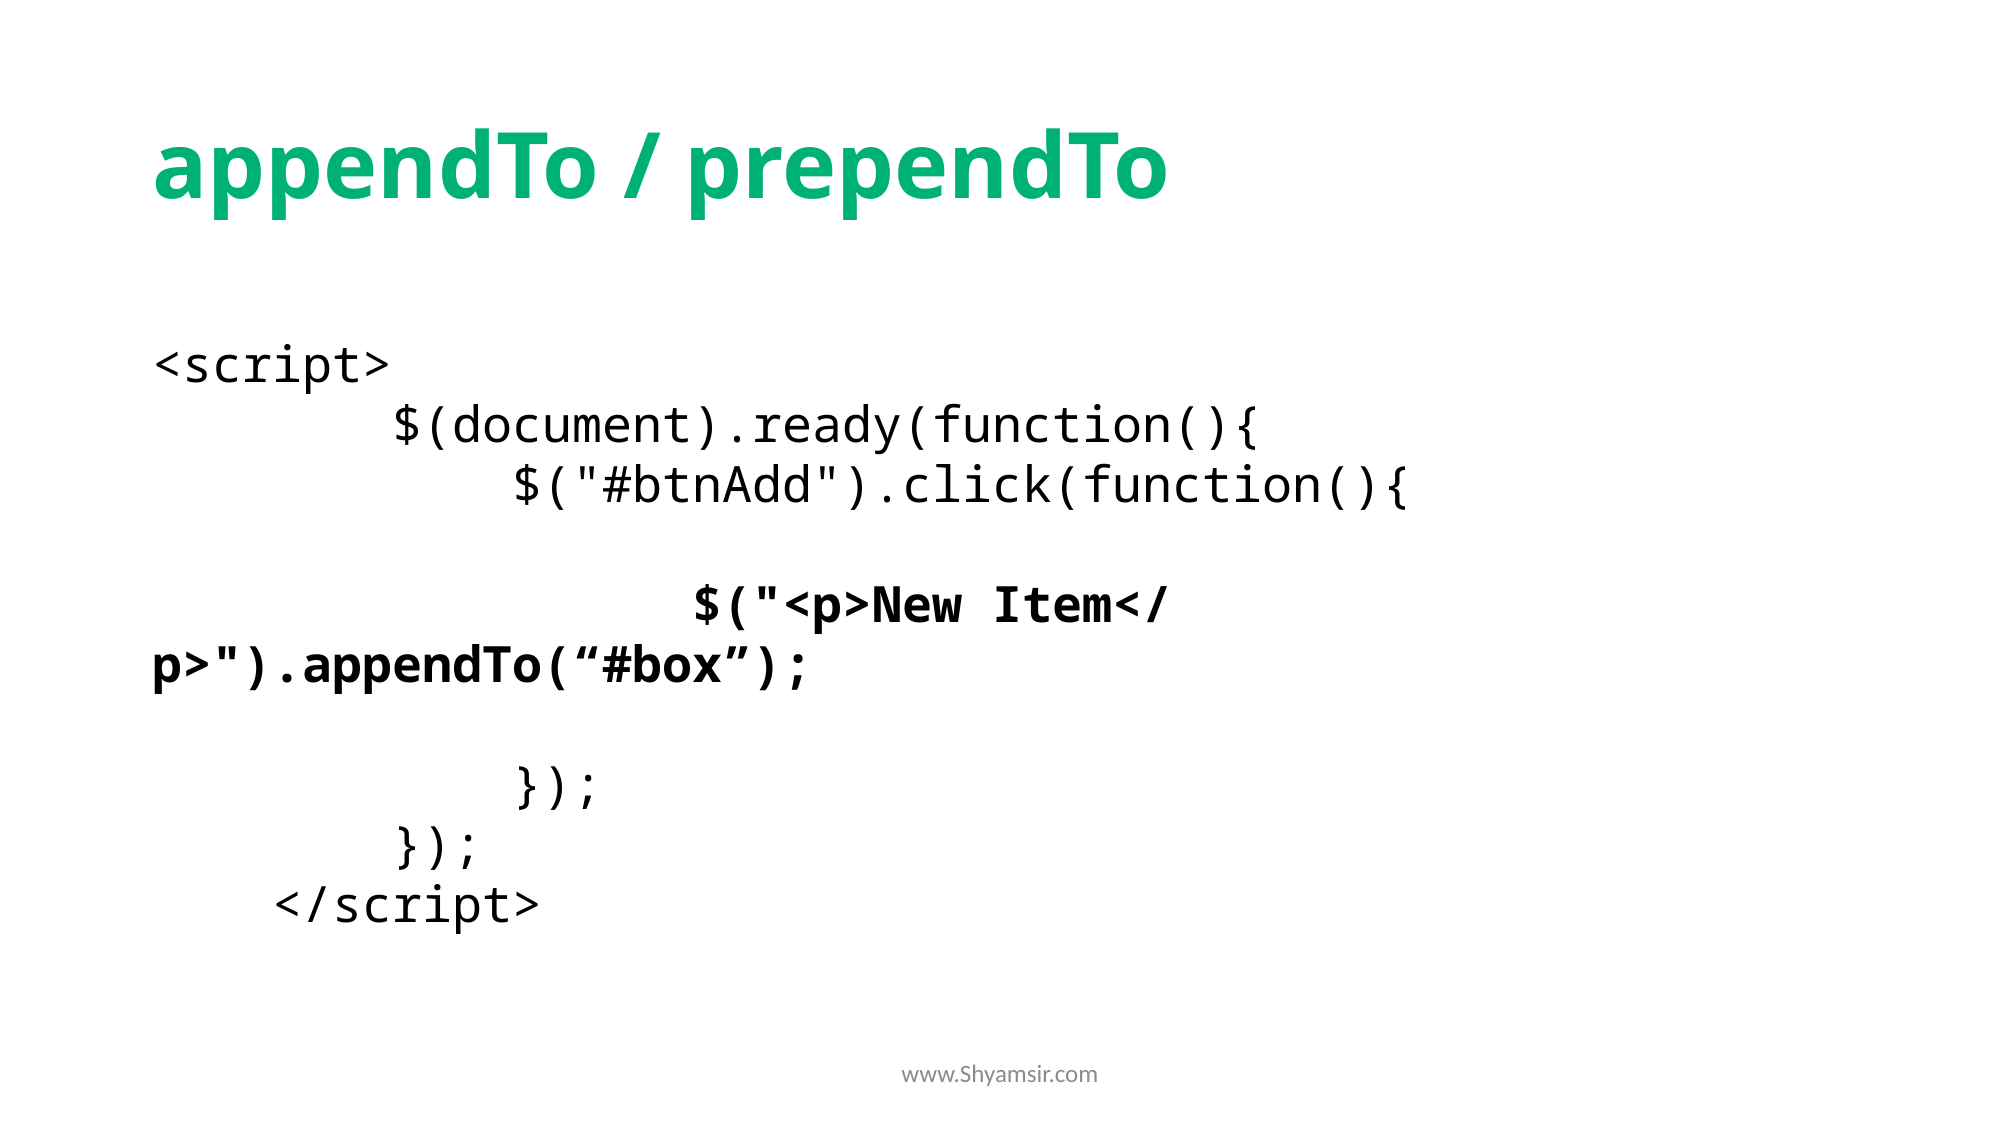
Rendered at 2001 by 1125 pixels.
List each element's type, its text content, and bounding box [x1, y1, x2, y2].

title appendTo / prependTo [137, 59, 1863, 278]
text_box <script> $(document).ready(function(){ $("#btnAdd").click(function(){ $("<p>New Item</p>").appendTo(“#box”); }); }); </script> [137, 325, 1785, 940]
footer www.Shyamsir.com [662, 1042, 1338, 1103]
